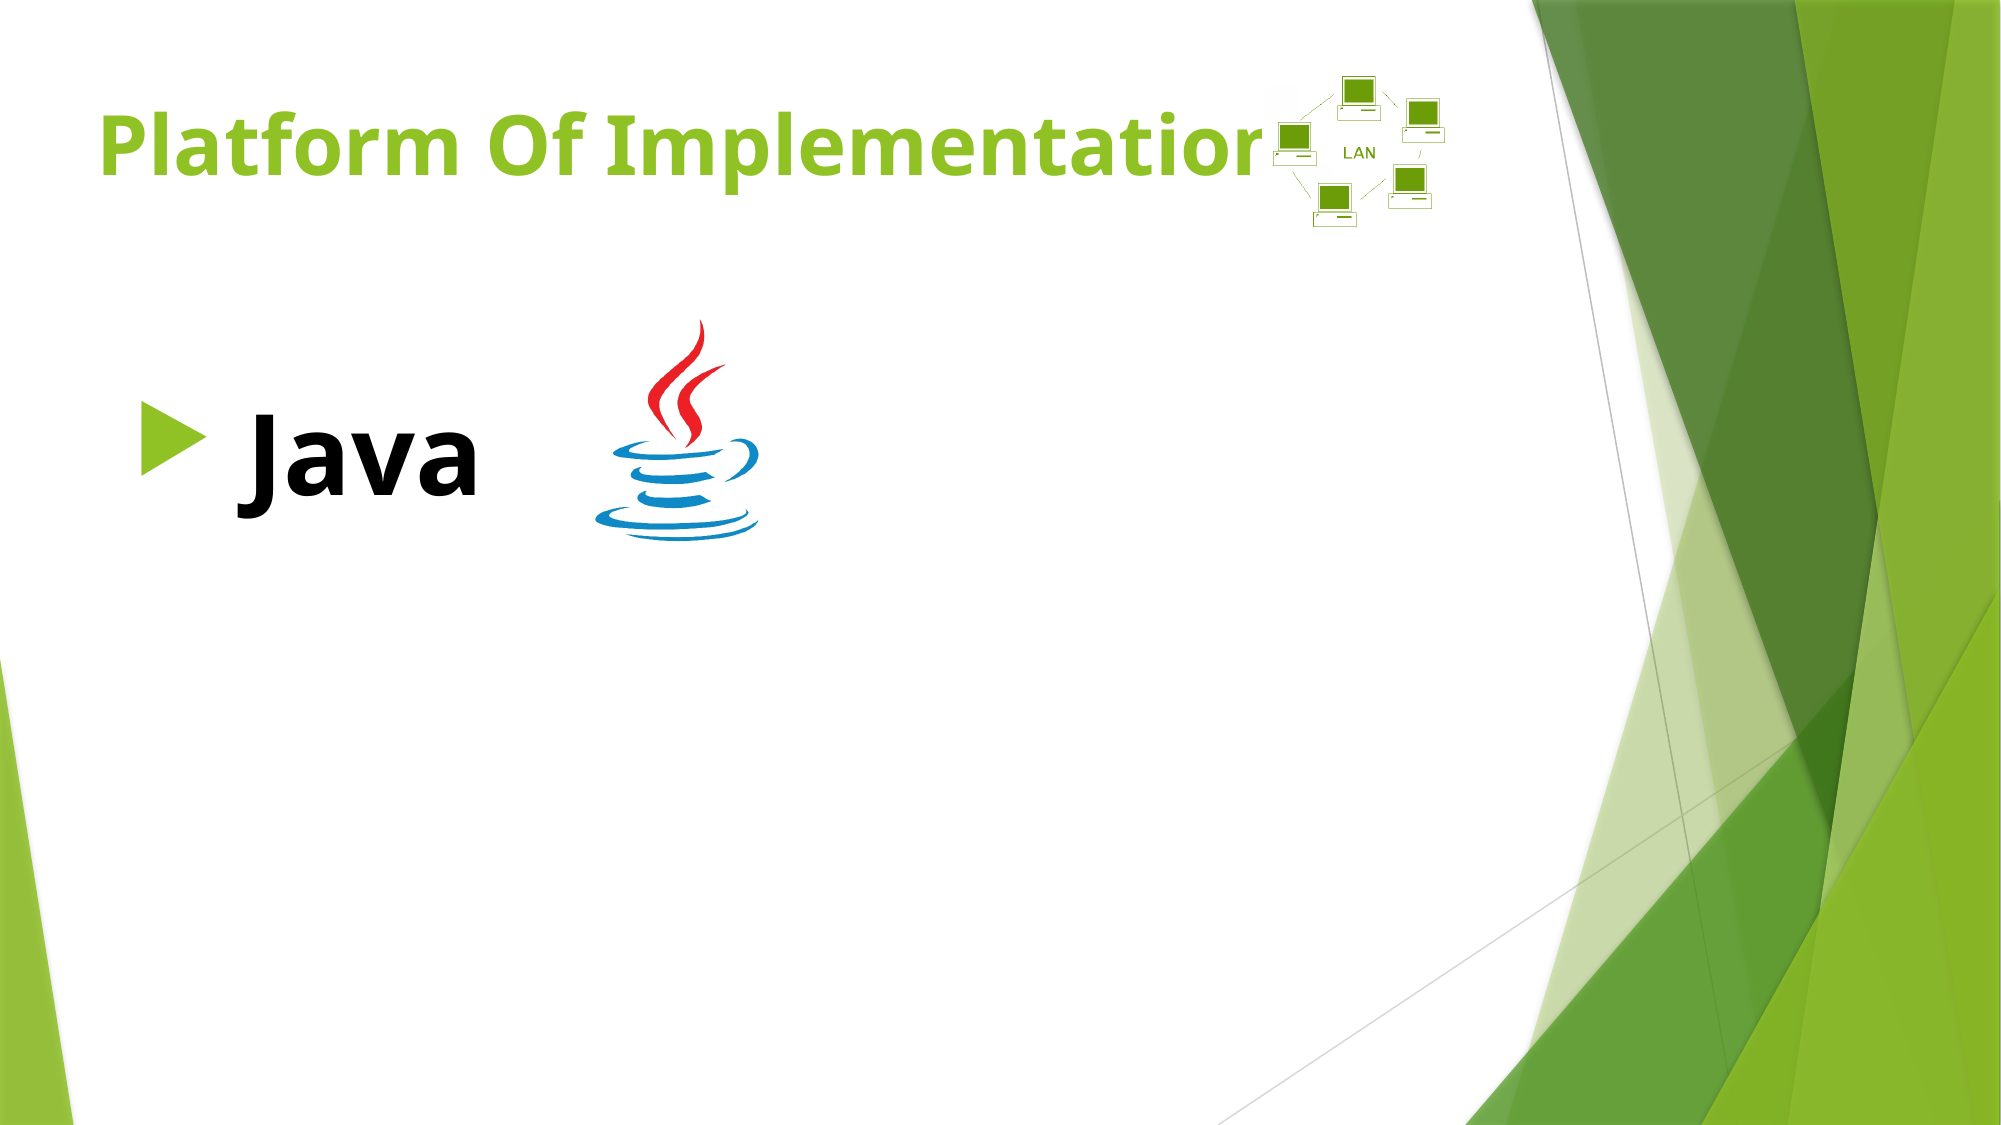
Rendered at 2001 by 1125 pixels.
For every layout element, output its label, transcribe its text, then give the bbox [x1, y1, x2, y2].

title Platform Of Implementation [81, 85, 1419, 248]
text_box Java [118, 374, 1419, 1113]
picture [577, 308, 793, 552]
picture [1261, 70, 1454, 238]
